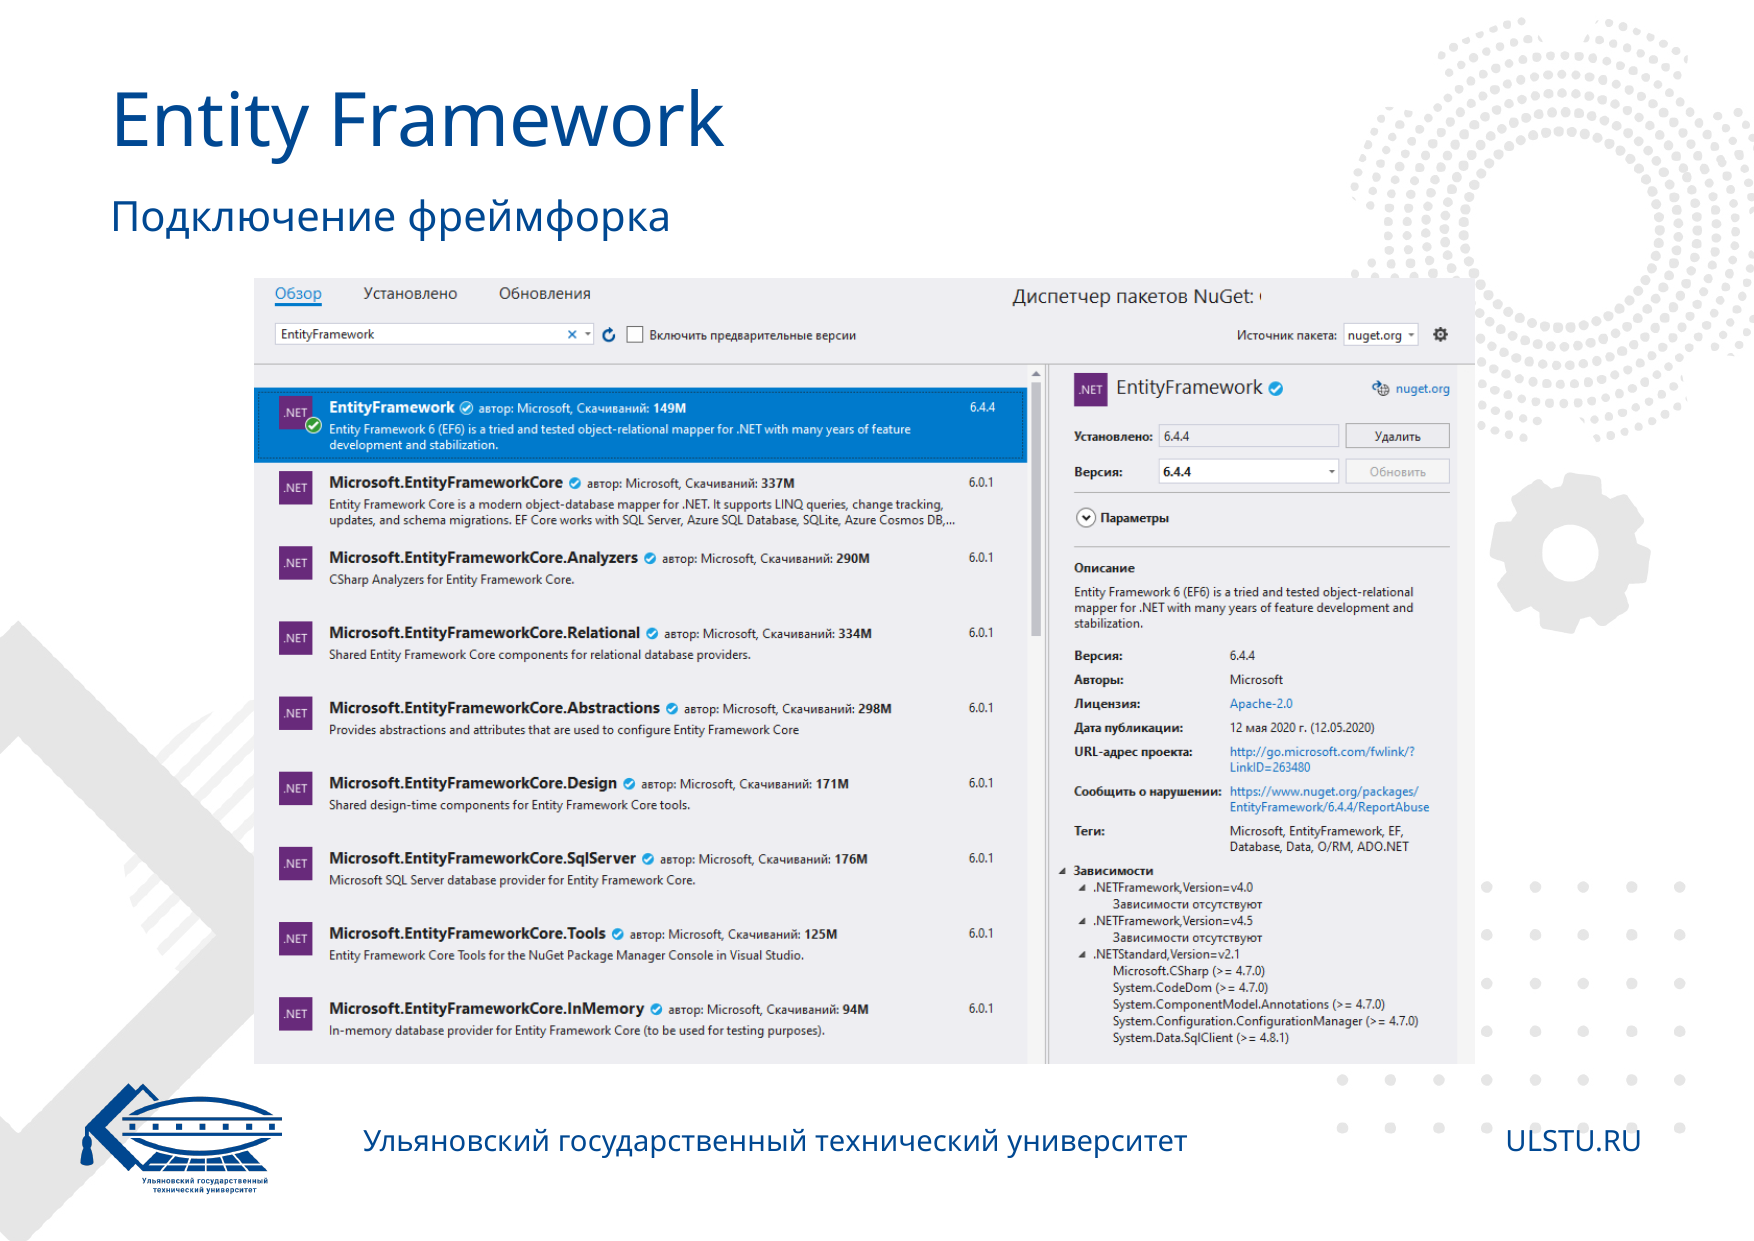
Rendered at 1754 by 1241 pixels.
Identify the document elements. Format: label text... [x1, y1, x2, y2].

text_box Ульяновский государственный технический университет [348, 1114, 1278, 1174]
text_box ULSTU.RU [1490, 1114, 1700, 1174]
text_box Entity Framework [95, 64, 1682, 182]
text_box Подключение фреймфорка [95, 182, 1682, 271]
picture [0, 0, 1754, 1241]
